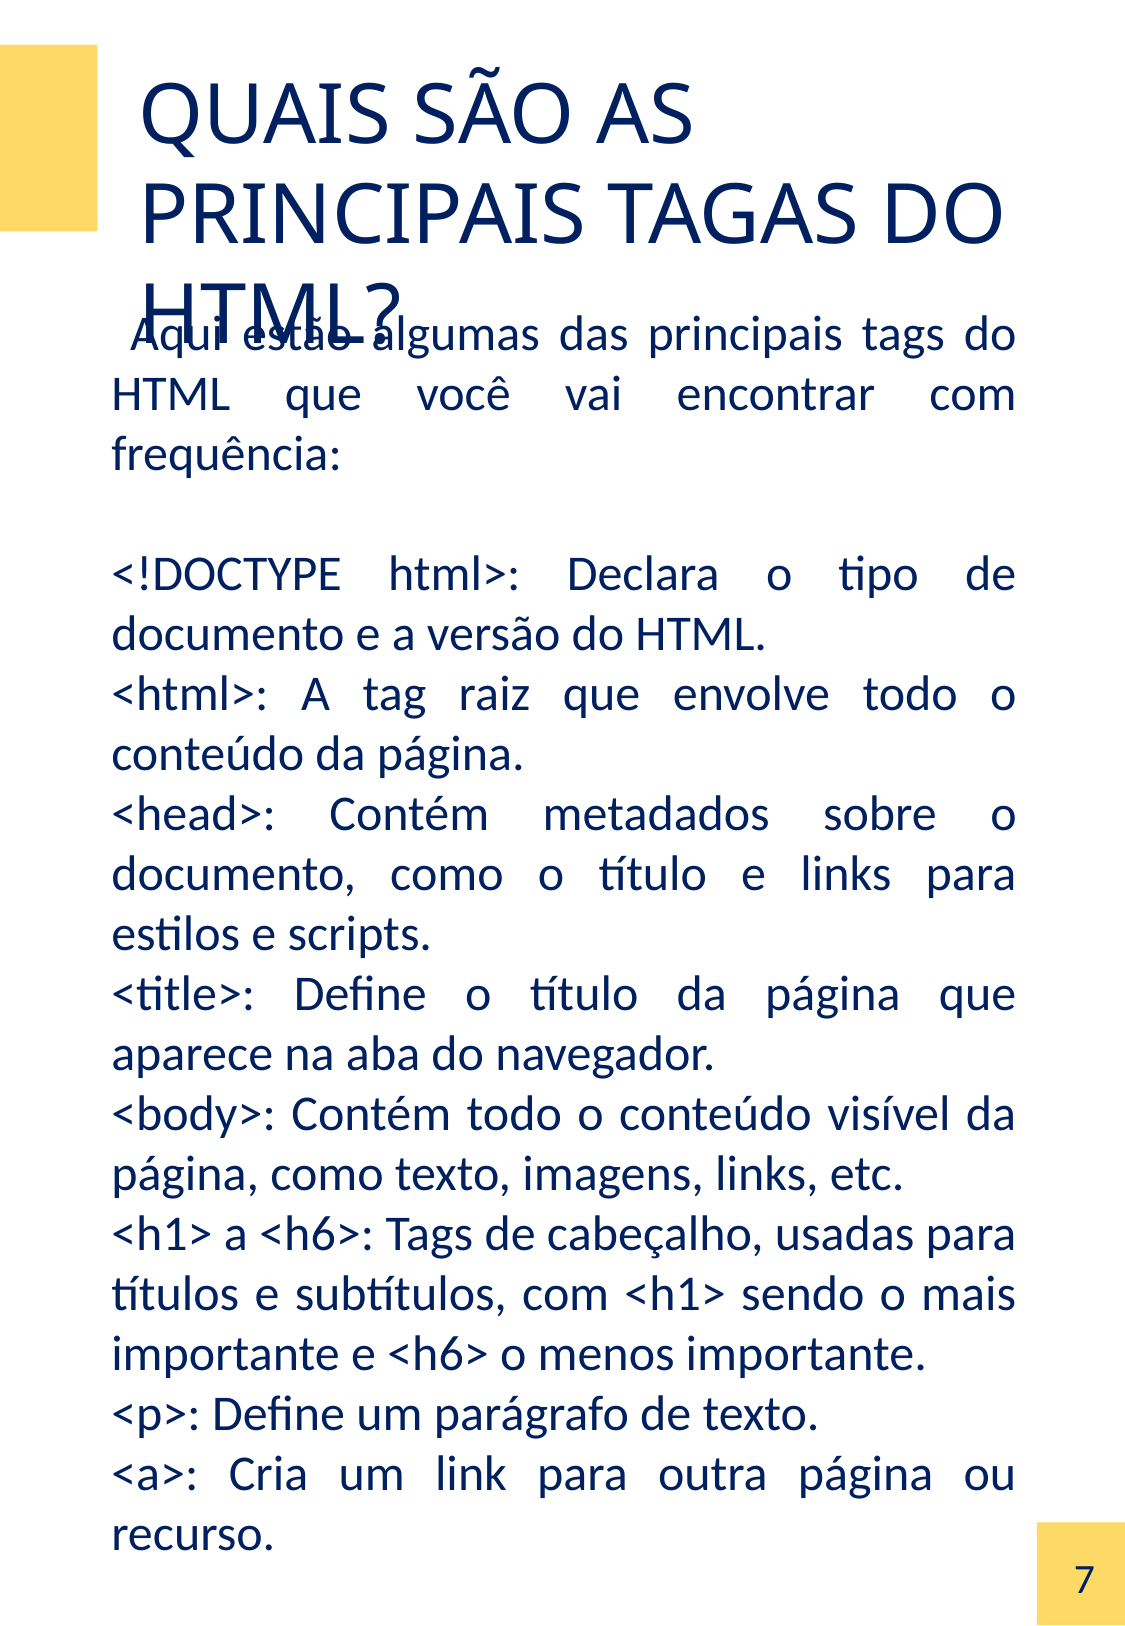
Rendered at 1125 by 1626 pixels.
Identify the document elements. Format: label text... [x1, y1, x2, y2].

text_box [0, 44, 98, 233]
text_box Aqui estão algumas das principais tags do HTML que você vai encontrar com frequência: <!DOCTYPE html>: Declara o tipo de documento e a versão do HTML. <html>: A tag raiz que envolve todo o conteúdo da página. <head>: Contém metadados sobre o documento, como o título e links para estilos e scripts. <title>: Define o título da página que aparece na aba do navegador. <body>: Contém todo o conteúdo visível da página, como texto, imagens, links, etc. <h1> a <h6>: Tags de cabeçalho, usadas para títulos e subtítulos, com <h1> sendo o mais importante e <h6> o menos importante. <p>: Define um parágrafo de texto. <a>: Cria um link para outra página ou recurso. [96, 293, 1032, 1569]
text_box QUAIS SÃO AS PRINCIPAIS TAGAS DO HTML? [124, 52, 1081, 368]
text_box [1036, 1522, 1125, 1625]
